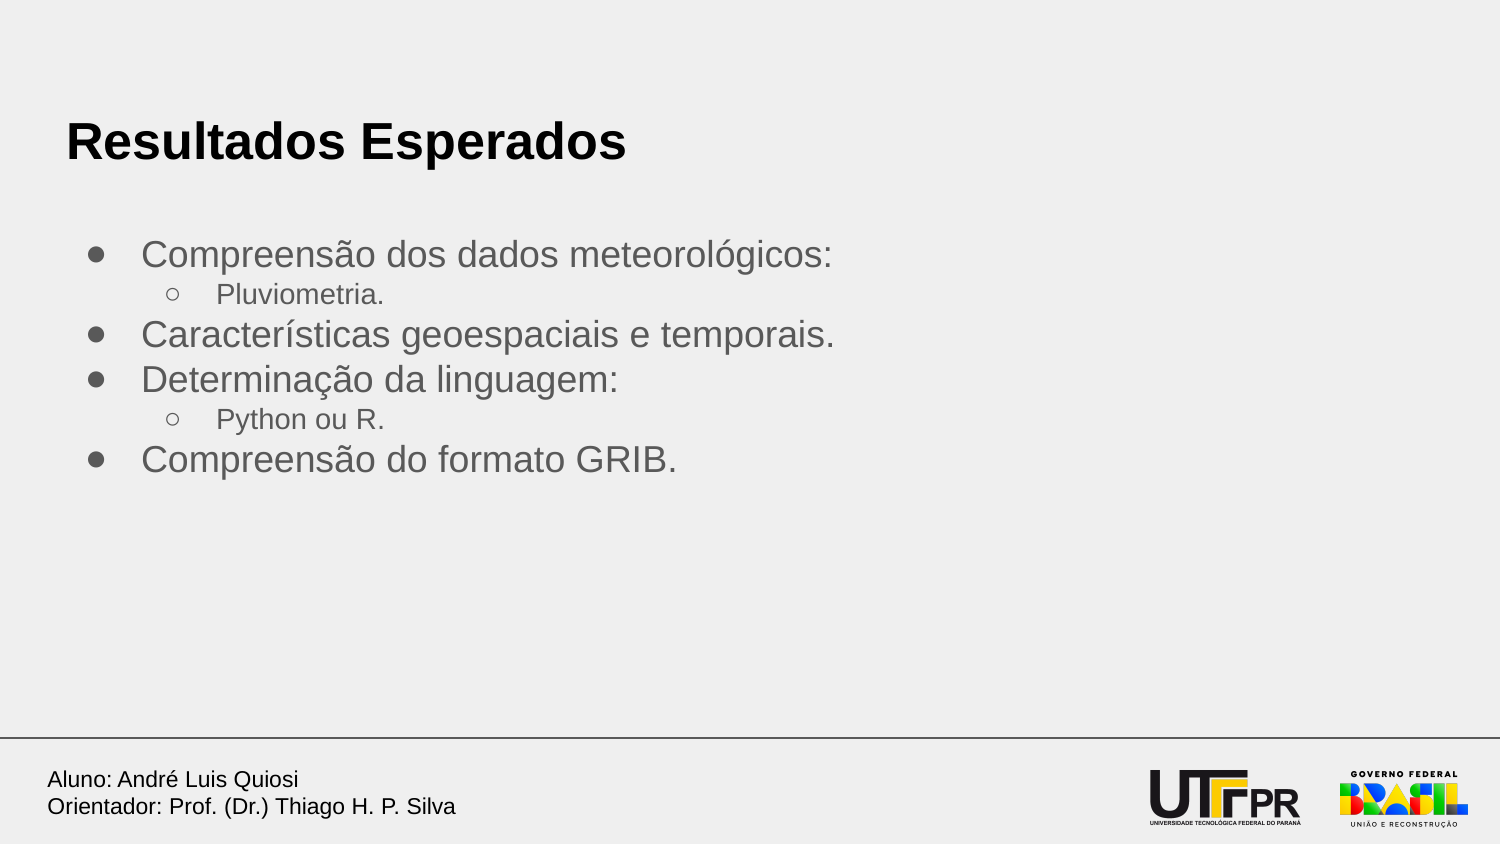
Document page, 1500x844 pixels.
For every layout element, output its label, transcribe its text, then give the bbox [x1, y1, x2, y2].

picture [1340, 771, 1468, 828]
title Resultados Esperados [51, 92, 1449, 187]
picture [1149, 767, 1302, 828]
list Compreensão dos dados meteorológicos: Pluviometria. Características geoespaciais e temporais. Determinação da linguagem: Python ou R. Compreensão do formato GRIB. [51, 215, 1449, 721]
